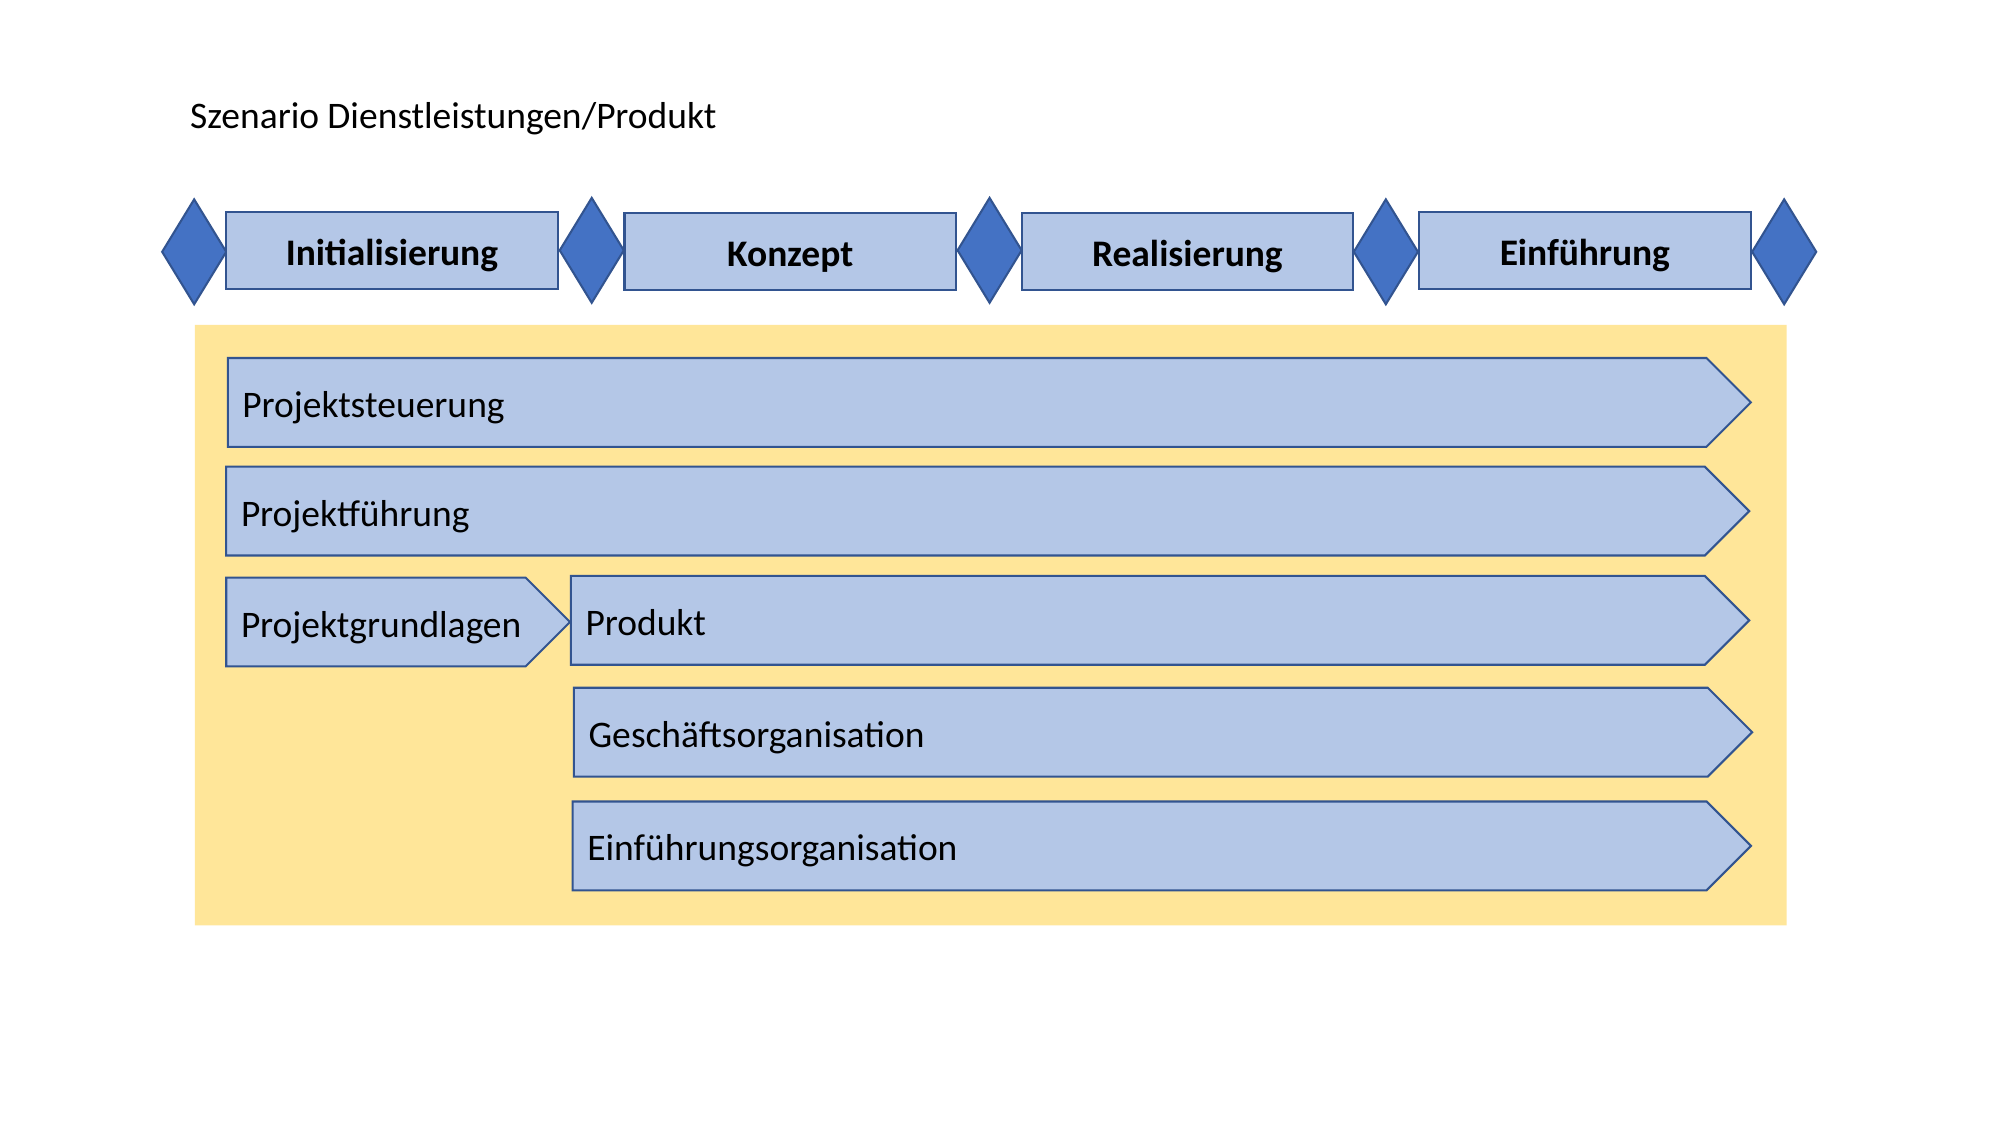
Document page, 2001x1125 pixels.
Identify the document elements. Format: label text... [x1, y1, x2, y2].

text_box Einführungsorganisation [571, 800, 1753, 892]
text_box Produkt [569, 574, 1751, 666]
text_box Projektsteuerung [226, 356, 1753, 448]
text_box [162, 197, 1817, 305]
text_box Projektgrundlagen [225, 576, 569, 668]
text_box Projektführung [225, 465, 1751, 557]
text_box Geschäftsorganisation [572, 686, 1754, 778]
text_box [194, 324, 1788, 926]
text_box Szenario Dienstleistungen/Produkt [175, 83, 732, 143]
